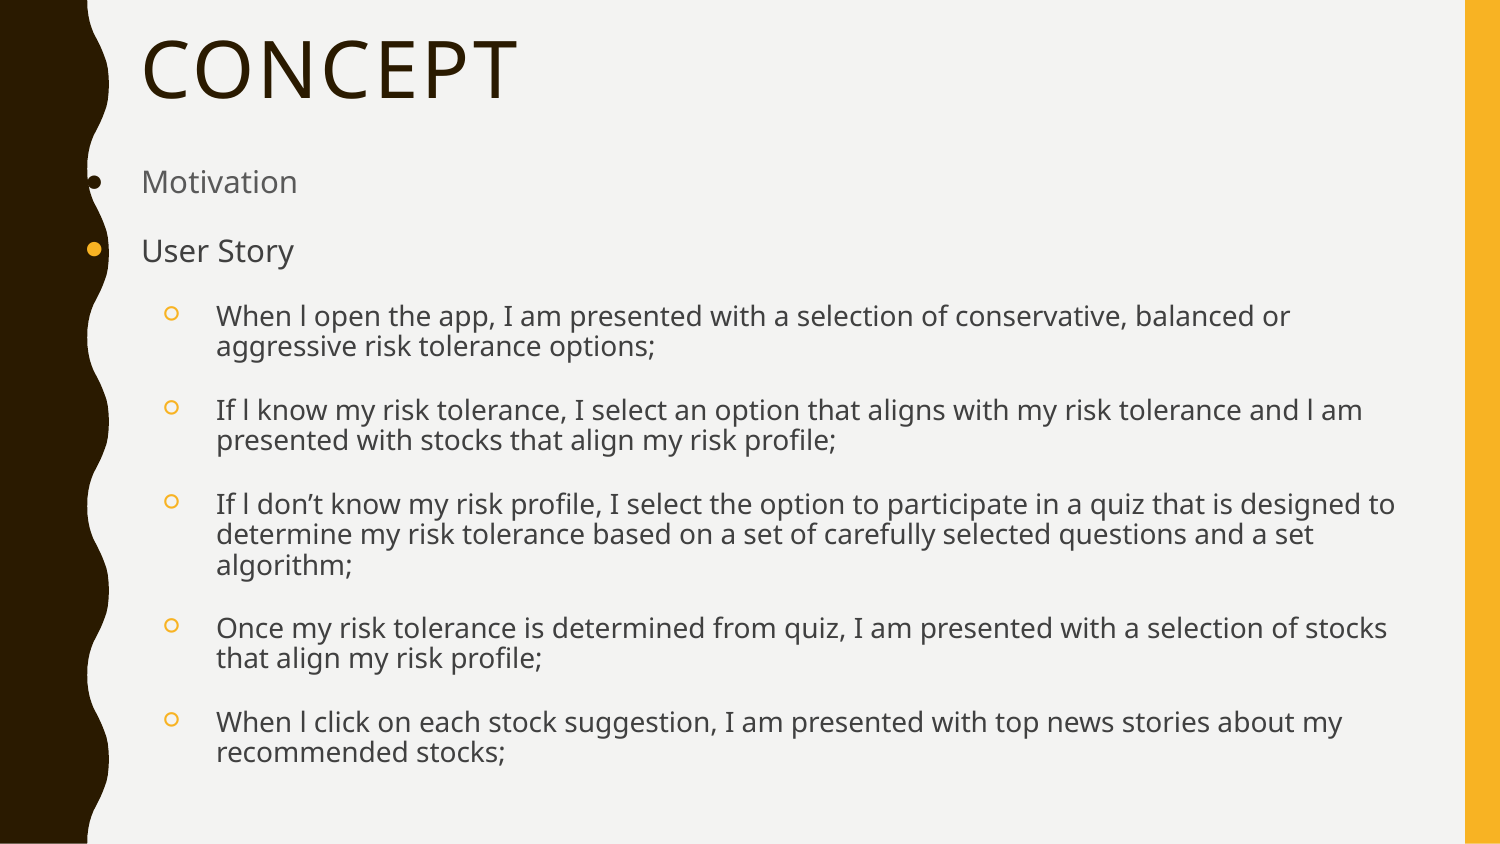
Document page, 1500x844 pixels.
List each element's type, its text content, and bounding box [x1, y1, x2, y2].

list Motivation [51, 143, 1449, 210]
text_box User Story When l open the app, I am presented with a selection of conservative, balanced or aggressive risk tolerance options; If l know my risk tolerance, I select an option that aligns with my risk tolerance and l am presented with stocks that align my risk profile; If l don’t know my risk profile, I select the option to participate in a quiz that is designed to determine my risk tolerance based on a set of carefully selected questions and a set algorithm; Once my risk tolerance is determined from quiz, I am presented with a selection of stocks that align my risk profile; When l click on each stock suggestion, I am presented with top news stories about my recommended stocks; [51, 220, 1449, 807]
title Concept [125, 15, 1449, 143]
